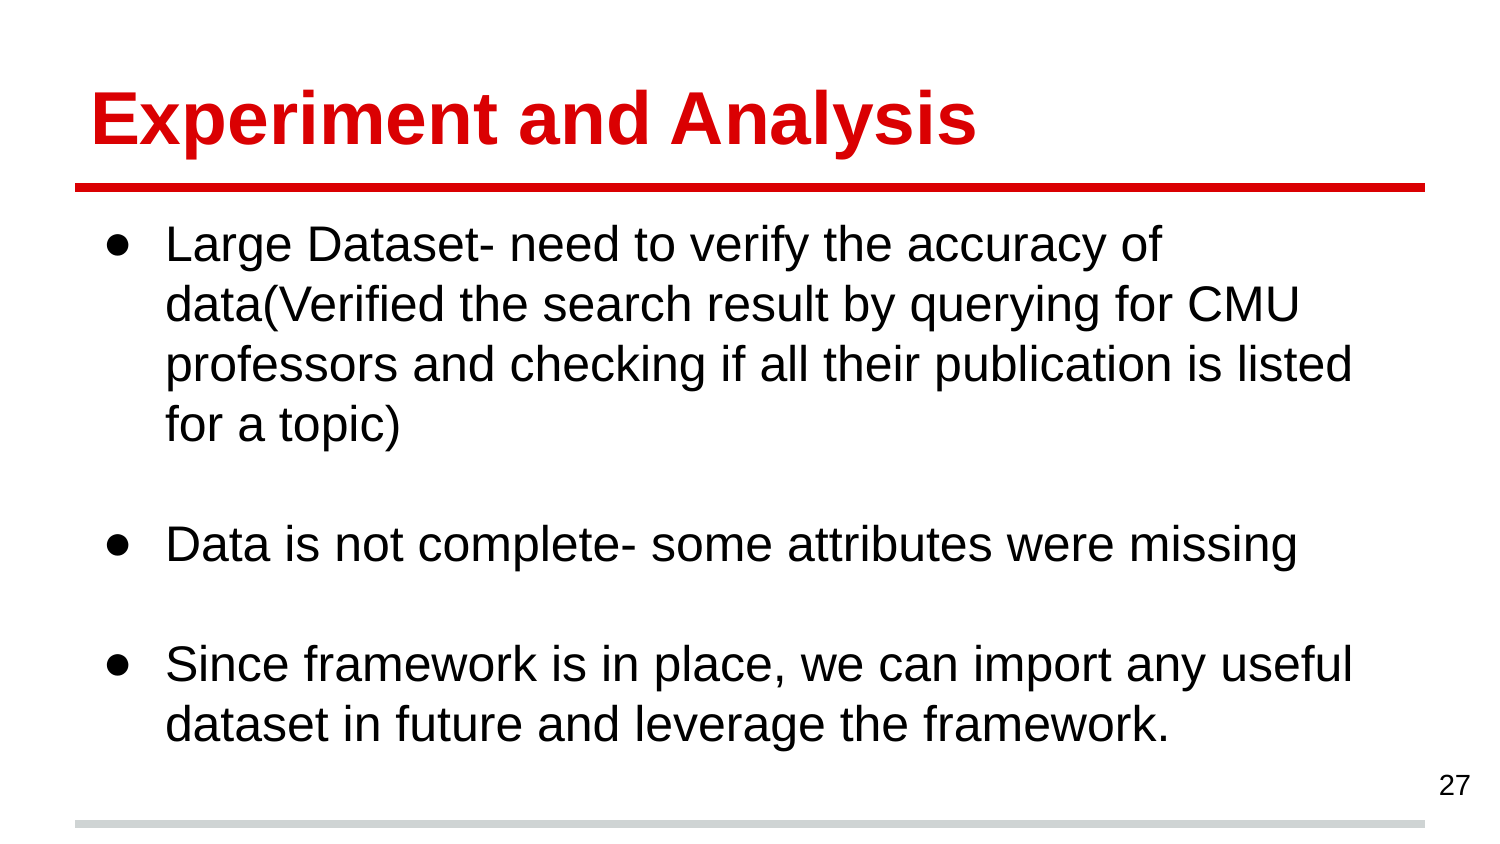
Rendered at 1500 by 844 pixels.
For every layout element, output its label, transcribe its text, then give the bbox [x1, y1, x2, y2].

text_box 27 [1423, 751, 1493, 827]
list Large Dataset- need to verify the accuracy of data(Verified the search result by querying for CMU professors and checking if all their publication is listed for a topic) Data is not complete- some attributes were missing Since framework is in place, we can import any useful dataset in future and leverage the framework. [75, 196, 1425, 808]
title Experiment and Analysis [75, 33, 1425, 175]
